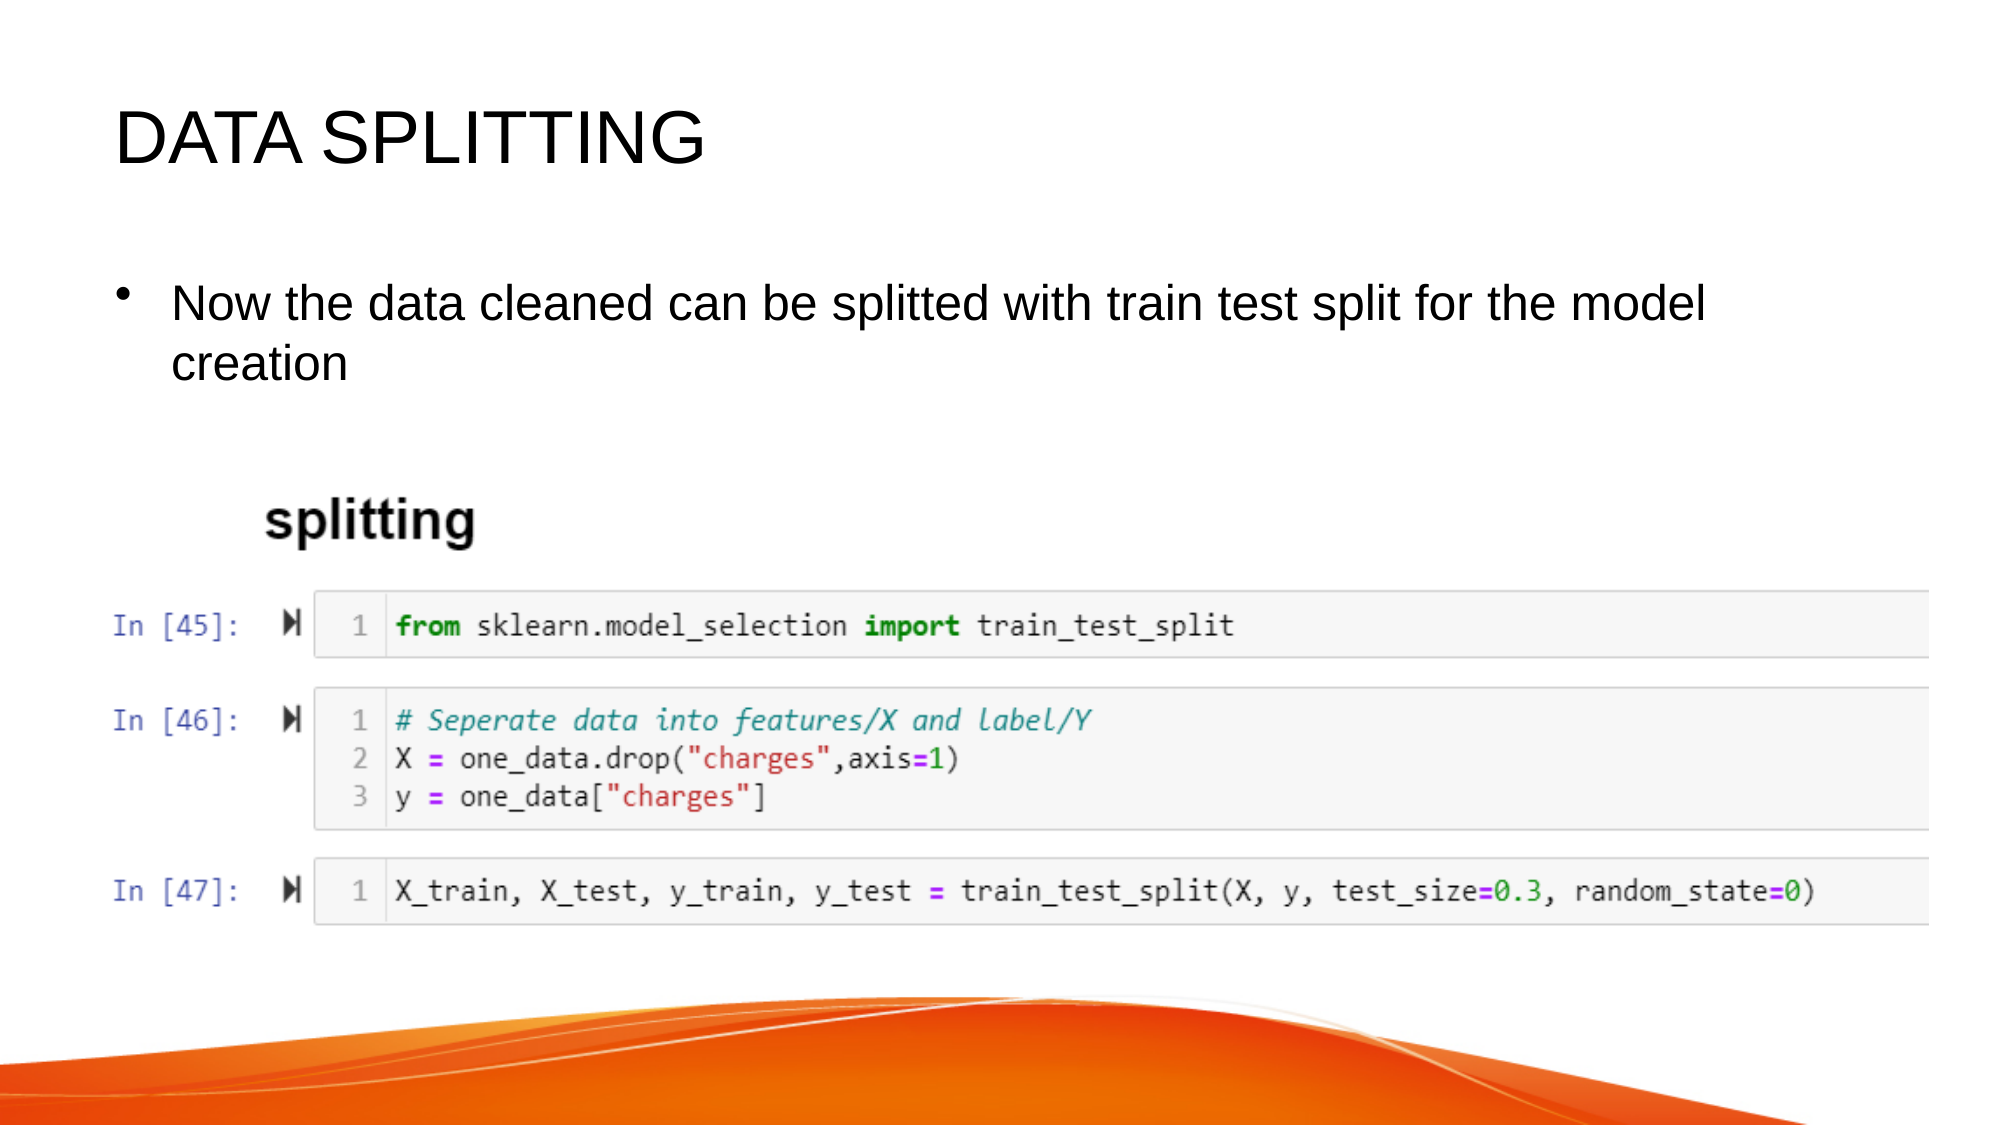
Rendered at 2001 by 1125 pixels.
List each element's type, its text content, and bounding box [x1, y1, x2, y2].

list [71, 475, 1929, 994]
title DATA SPLITTING [99, 85, 1901, 182]
picture [0, 0, 2000, 1125]
list Now the data cleaned can be splitted with train test split for the model creation [99, 192, 1739, 449]
